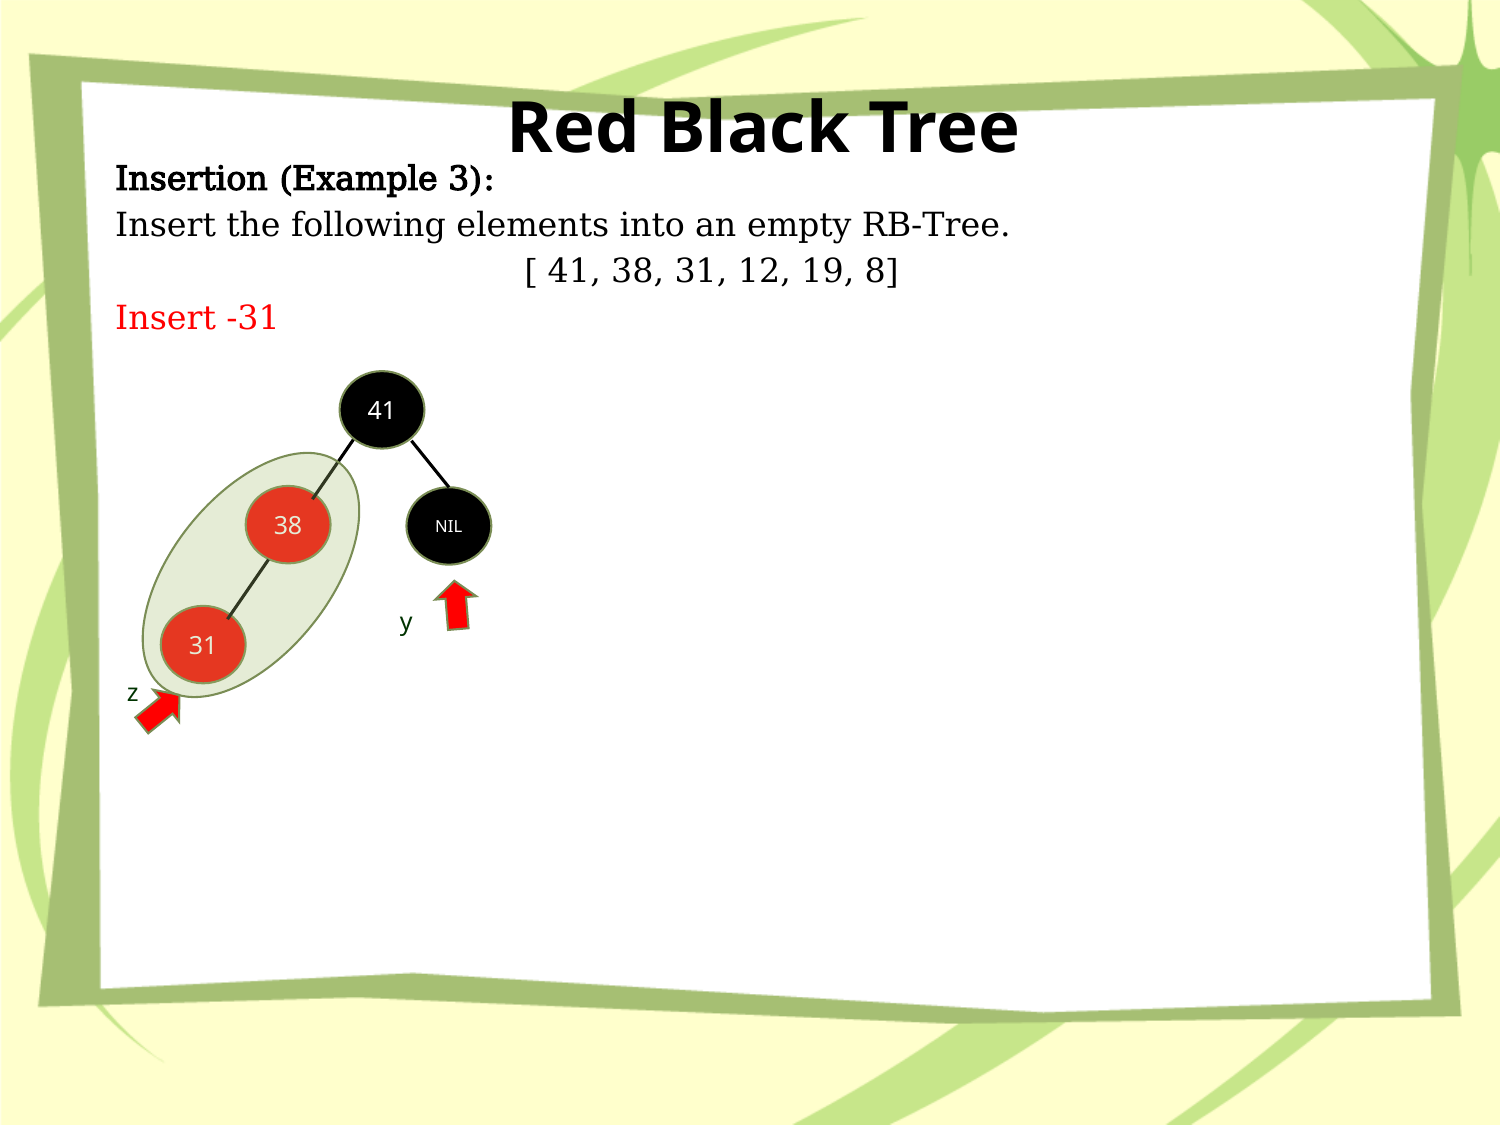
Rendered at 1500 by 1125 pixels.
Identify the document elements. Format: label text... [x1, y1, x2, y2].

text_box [112, 371, 425, 731]
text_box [411, 440, 449, 488]
text_box Insertion (Example 3): Insert the following elements into an empty RB-Tree. [ 41, 38, 31, 12, 19, 8] Insert -31 [100, 148, 1324, 350]
text_box [432, 579, 480, 632]
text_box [227, 559, 269, 620]
text_box NIL [425, 486, 493, 566]
picture [0, 0, 1500, 1125]
title Red Black Tree [88, 65, 1439, 184]
